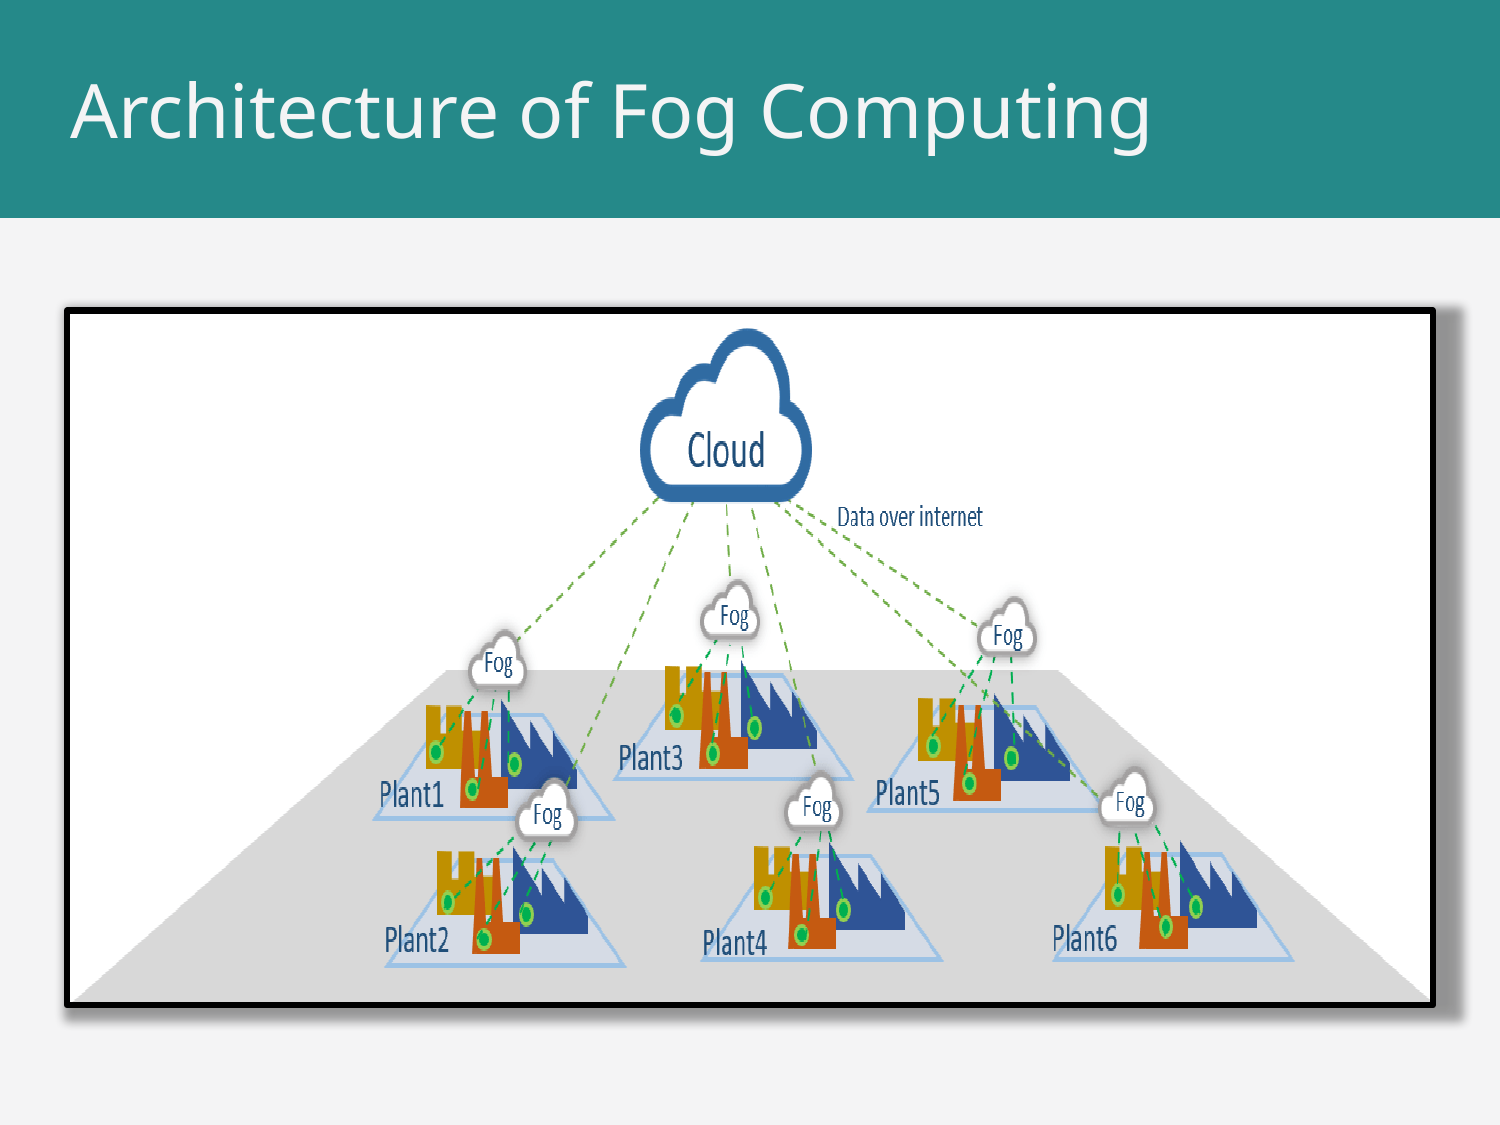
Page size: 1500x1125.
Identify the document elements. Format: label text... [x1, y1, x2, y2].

title Architecture of Fog Computing [55, 0, 1350, 218]
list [70, 313, 1430, 1003]
